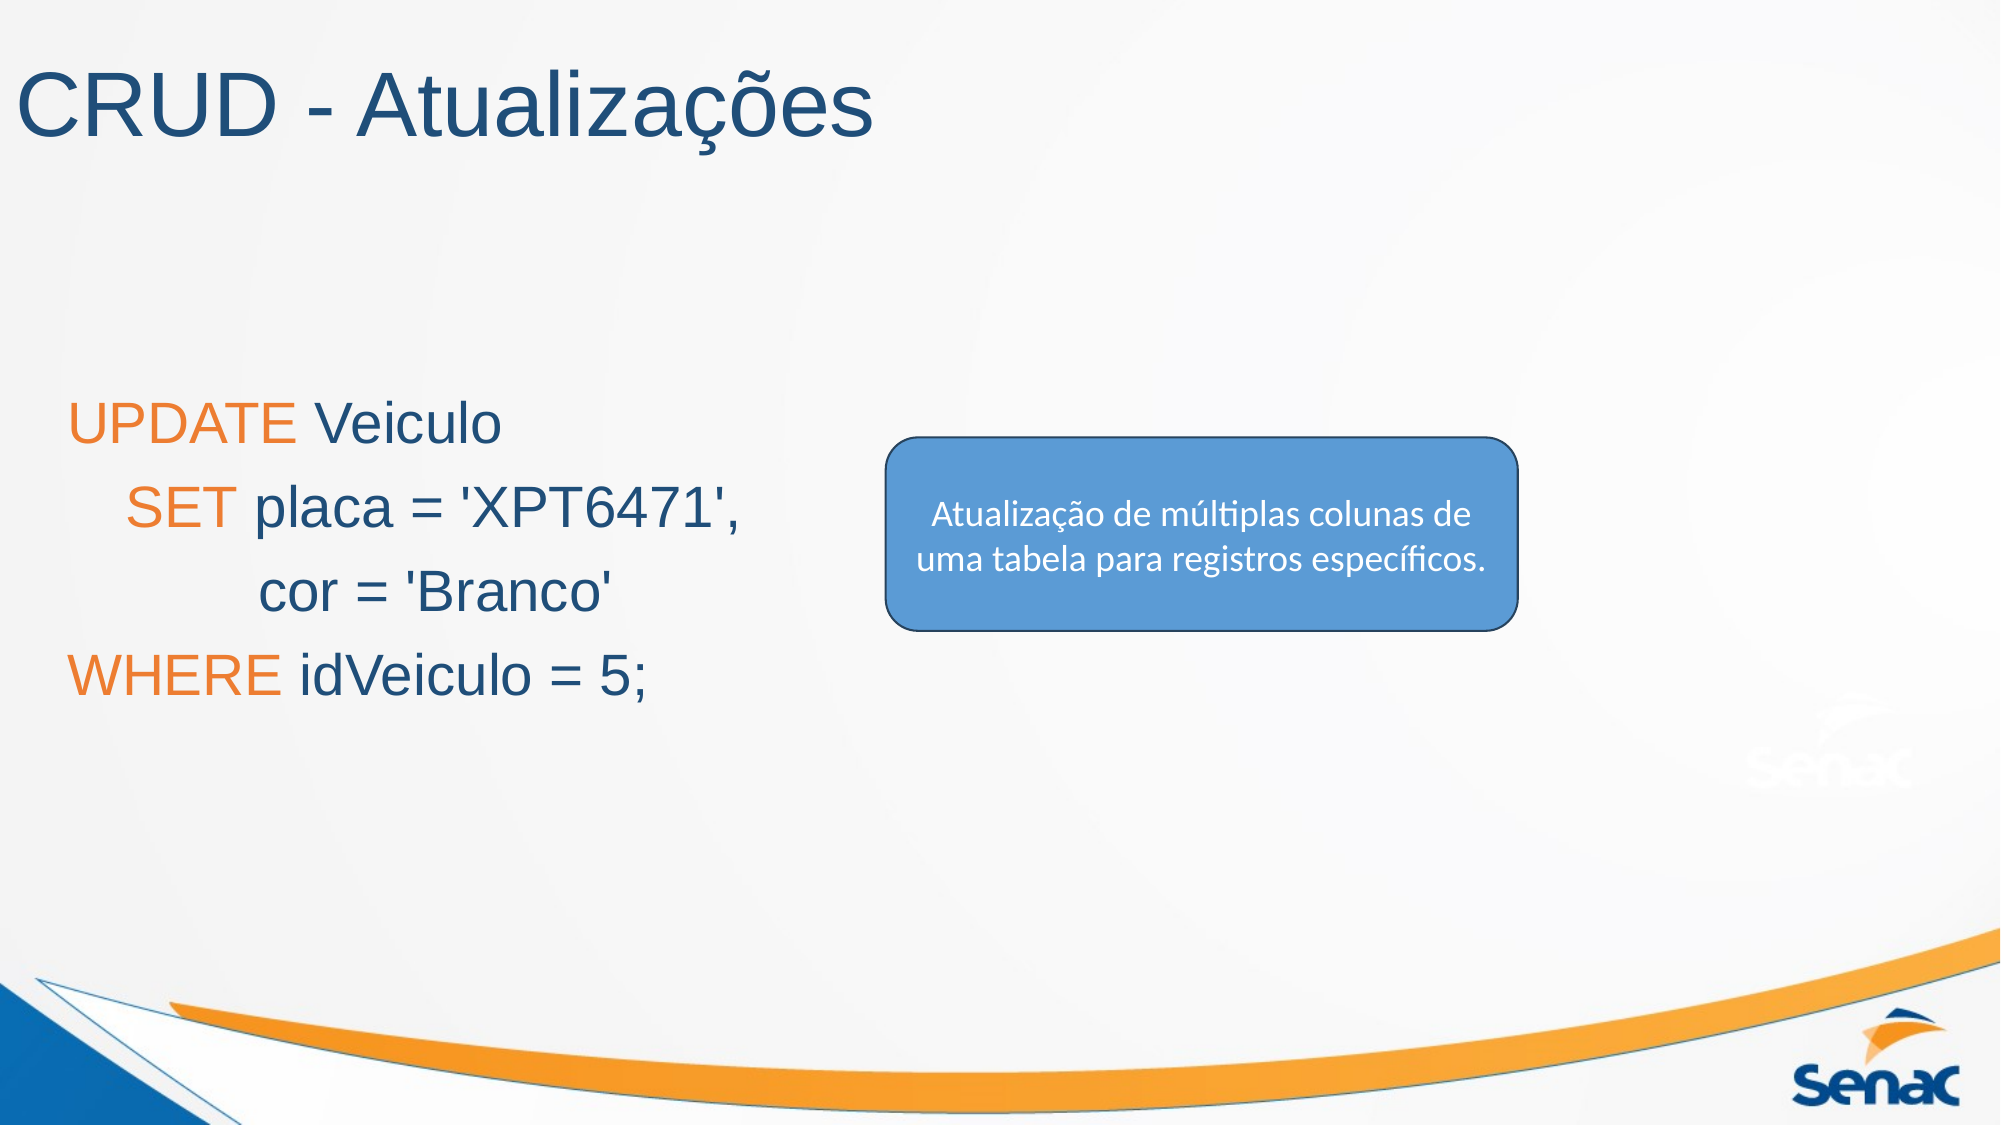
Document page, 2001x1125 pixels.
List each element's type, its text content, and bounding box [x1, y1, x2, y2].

title CRUD - Atualizações [0, 36, 1973, 178]
picture [0, 0, 2001, 1125]
list UPDATE Veiculo SET placa = 'XPT6471', cor = 'Branco' WHERE idVeiculo = 5; [52, 211, 1973, 926]
text_box Atualização de múltiplas colunas de uma tabela para registros específicos. [884, 436, 1519, 632]
